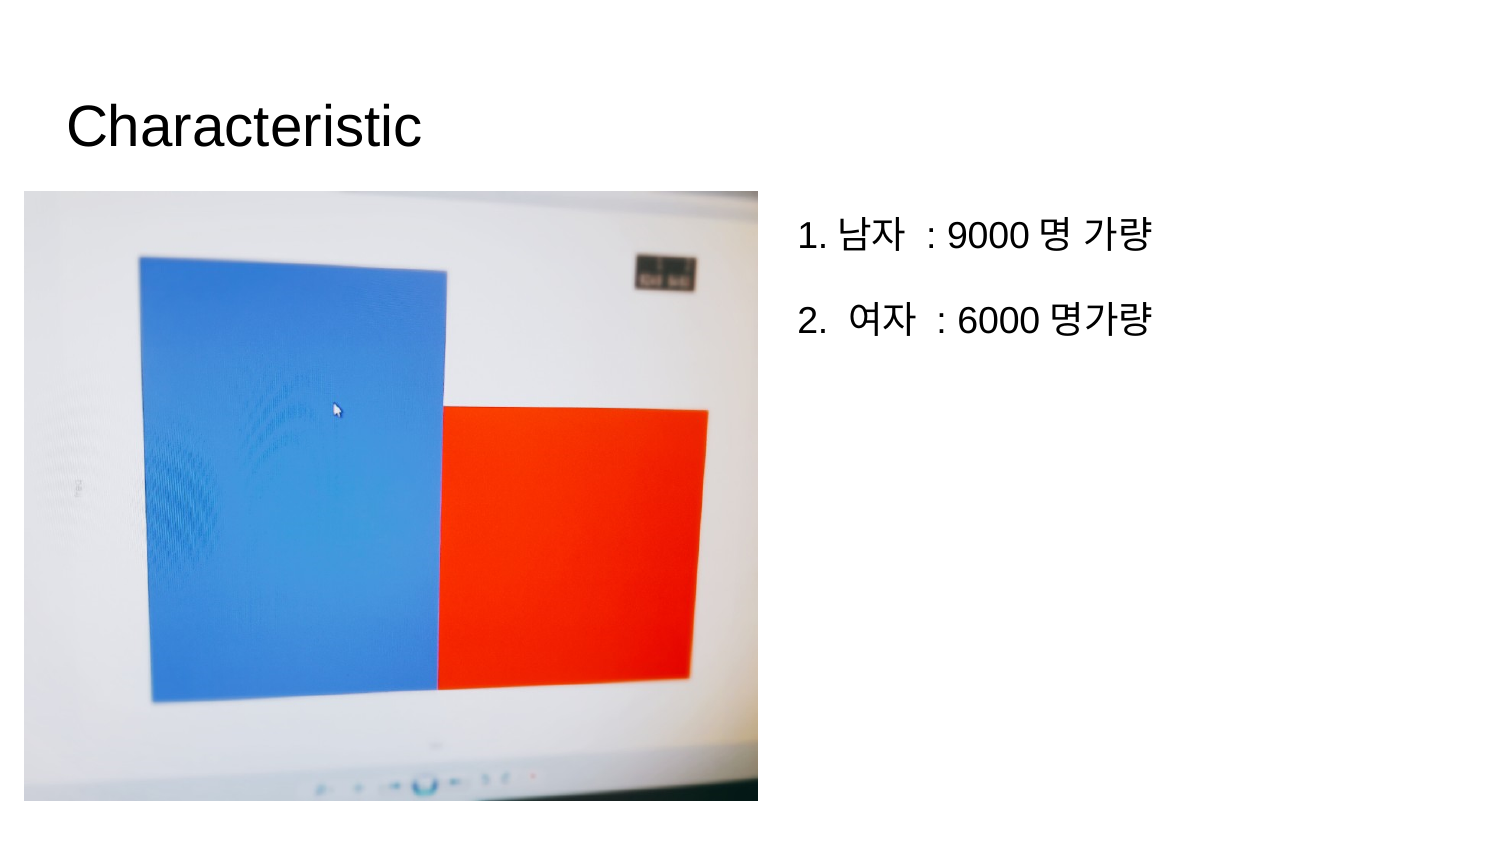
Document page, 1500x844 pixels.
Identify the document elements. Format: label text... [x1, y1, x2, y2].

title Characteristic [51, 72, 1449, 167]
list 1.남자 : 9000명 가량 2. 여자 : 6000명가량 [782, 189, 1218, 801]
picture [24, 191, 758, 801]
